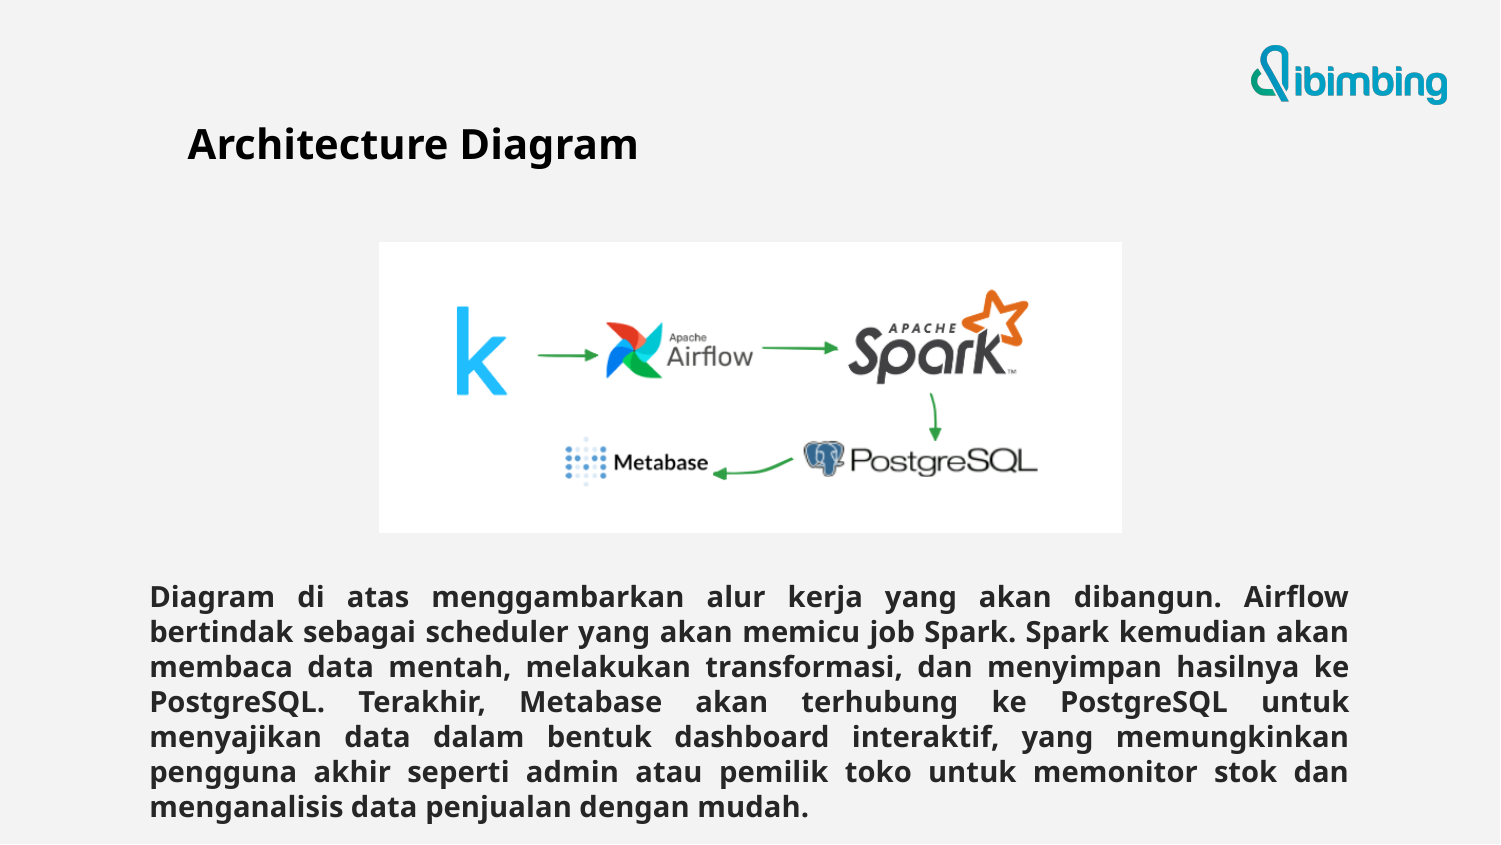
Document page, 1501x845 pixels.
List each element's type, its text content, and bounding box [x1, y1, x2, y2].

picture [378, 242, 1122, 533]
picture [1251, 44, 1447, 105]
title Architecture Diagram [172, 104, 790, 189]
text_box Diagram di atas menggambarkan alur kerja yang akan dibangun. Airflow bertindak sebagai scheduler yang akan memicu job Spark. Spark kemudian akan membaca data mentah, melakukan transformasi, dan menyimpan hasilnya ke PostgreSQL. Terakhir, Metabase akan terhubung ke PostgreSQL untuk menyajikan data dalam bentuk dashboard interaktif, yang memungkinkan pengguna akhir seperti admin atau pemilik toko untuk memonitor stok dan menganalisis data penjualan dengan mudah. [134, 563, 1366, 797]
picture [1433, 78, 1441, 90]
